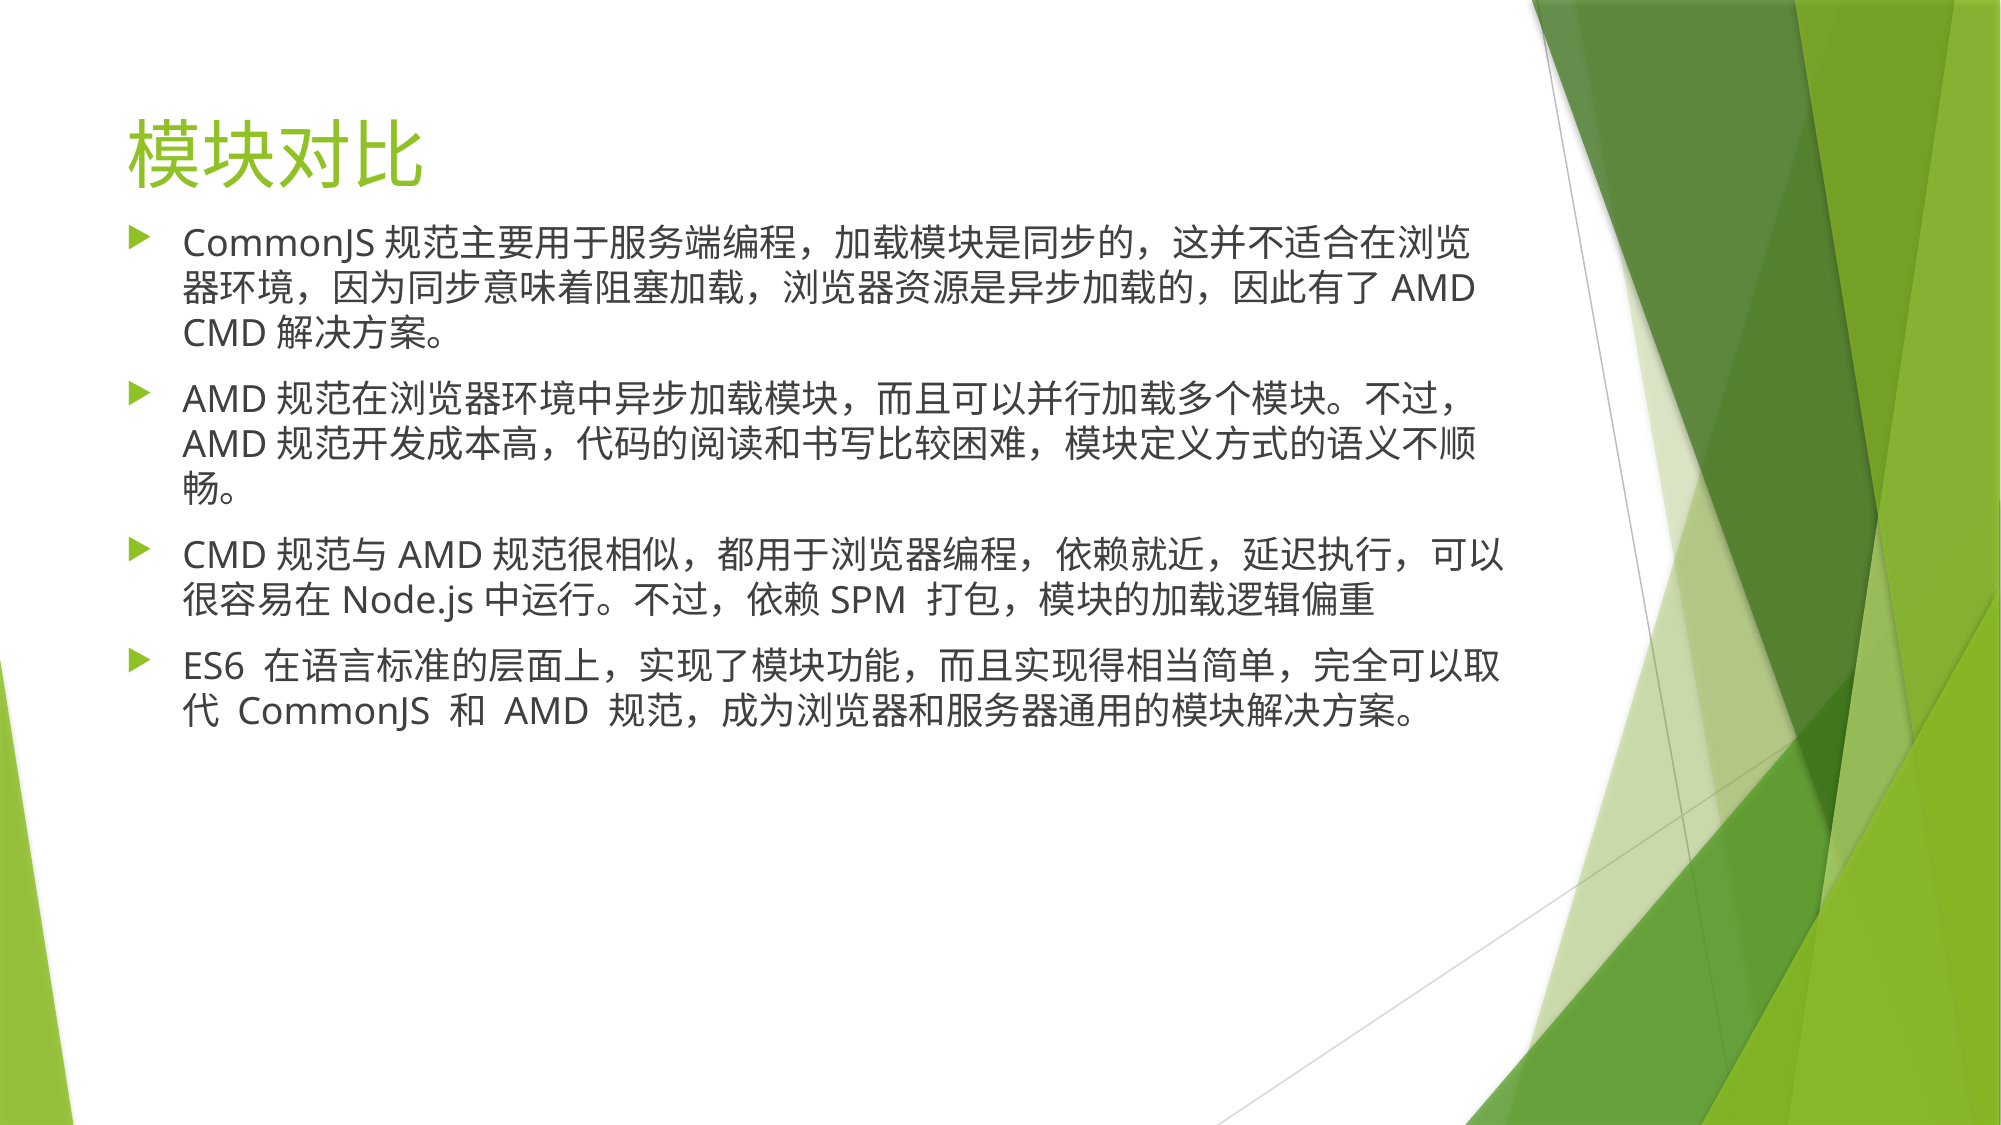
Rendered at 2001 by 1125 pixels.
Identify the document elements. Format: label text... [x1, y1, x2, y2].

list CommonJS规范主要用于服务端编程，加载模块是同步的，这并不适合在浏览器环境，因为同步意味着阻塞加载，浏览器资源是异步加载的，因此有了AMD CMD解决方案。 AMD规范在浏览器环境中异步加载模块，而且可以并行加载多个模块。不过，AMD规范开发成本高，代码的阅读和书写比较困难，模块定义方式的语义不顺畅。 CMD规范与AMD规范很相似，都用于浏览器编程，依赖就近，延迟执行，可以很容易在Node.js中运行。不过，依赖SPM 打包，模块的加载逻辑偏重 ES6 在语言标准的层面上，实现了模块功能，而且实现得相当简单，完全可以取代 CommonJS 和 AMD 规范，成为浏览器和服务器通用的模块解决方案。 [111, 211, 1522, 1079]
title 模块对比 [111, 99, 1522, 211]
